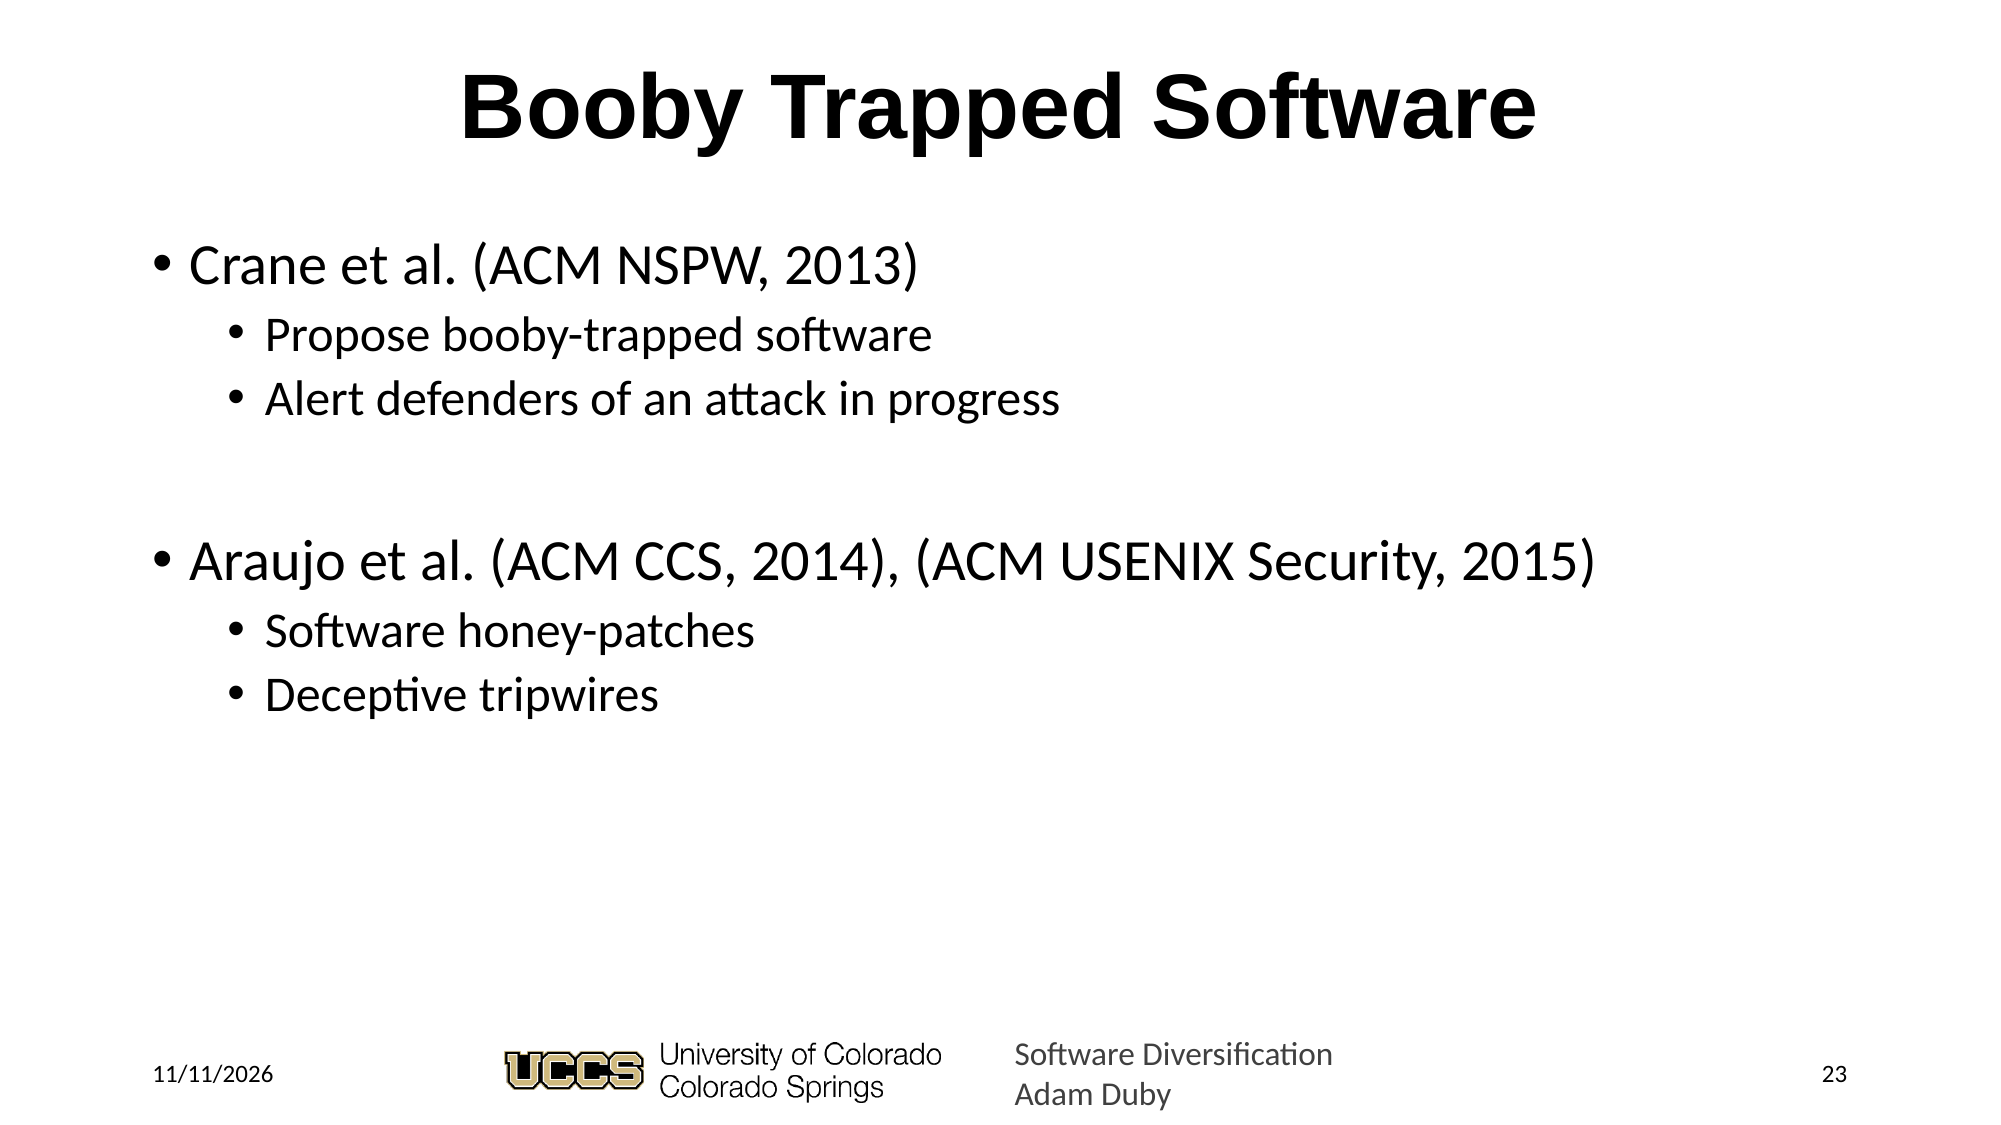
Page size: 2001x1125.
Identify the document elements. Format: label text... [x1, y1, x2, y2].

text_box Software Diversification Adam Duby [999, 1024, 1787, 1120]
text_box Booby Trapped Software [0, 0, 2000, 218]
picture [503, 1042, 941, 1103]
text_box Crane et al. (ACM NSPW, 2013) Propose booby-trapped software Alert defenders of an attack in progress Araujo et al. (ACM CCS, 2014), (ACM USENIX Security, 2015) Software honey-patches Deceptive tripwires [137, 227, 1863, 953]
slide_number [137, 1042, 503, 1103]
slide_number 23 [1787, 1042, 1863, 1103]
